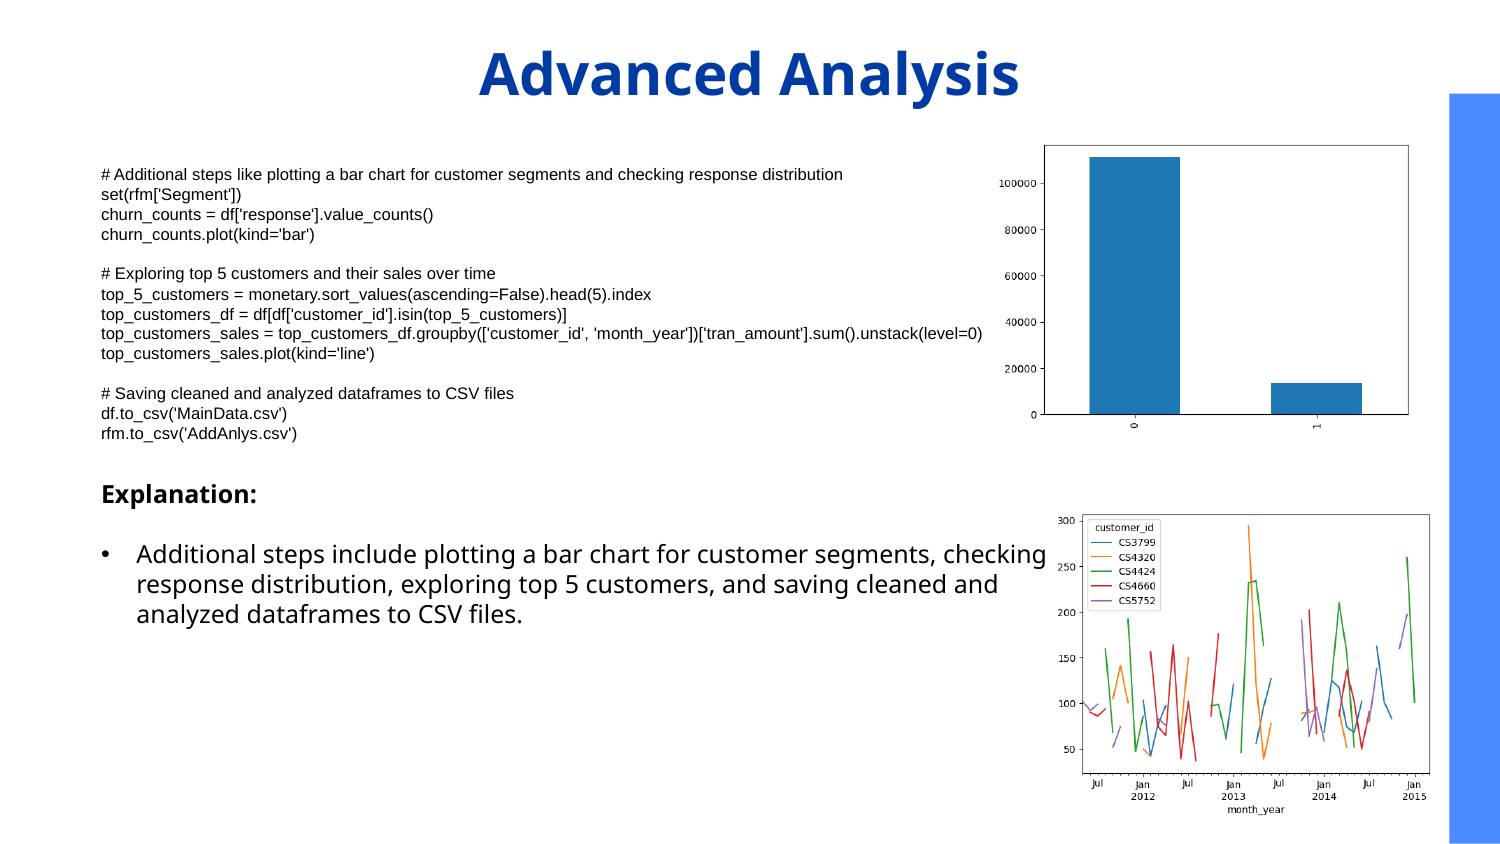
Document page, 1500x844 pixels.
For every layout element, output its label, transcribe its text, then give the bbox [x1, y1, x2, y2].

text_box Explanation: Additional steps include plotting a bar chart for customer segments, checking response distribution, exploring top 5 customers, and saving cleaned and analyzed dataframes to CSV files. [86, 471, 1064, 636]
title Advanced Analysis [117, 21, 1383, 128]
text_box # Additional steps like plotting a bar chart for customer segments and checking response distribution set(rfm['Segment']) churn_counts = df['response'].value_counts() churn_counts.plot(kind='bar') # Exploring top 5 customers and their sales over time top_5_customers = monetary.sort_values(ascending=False).head(5).index top_customers_df = df[df['customer_id'].isin(top_5_customers)] top_customers_sales = top_customers_df.groupby(['customer_id', 'month_year'])['tran_amount'].sum().unstack(level=0) top_customers_sales.plot(kind='line') # Saving cleaned and analyzed dataframes to CSV files df.to_csv('MainData.csv') rfm.to_csv('AddAnlys.csv') [86, 156, 1064, 451]
picture [990, 136, 1414, 436]
picture [1049, 507, 1436, 822]
